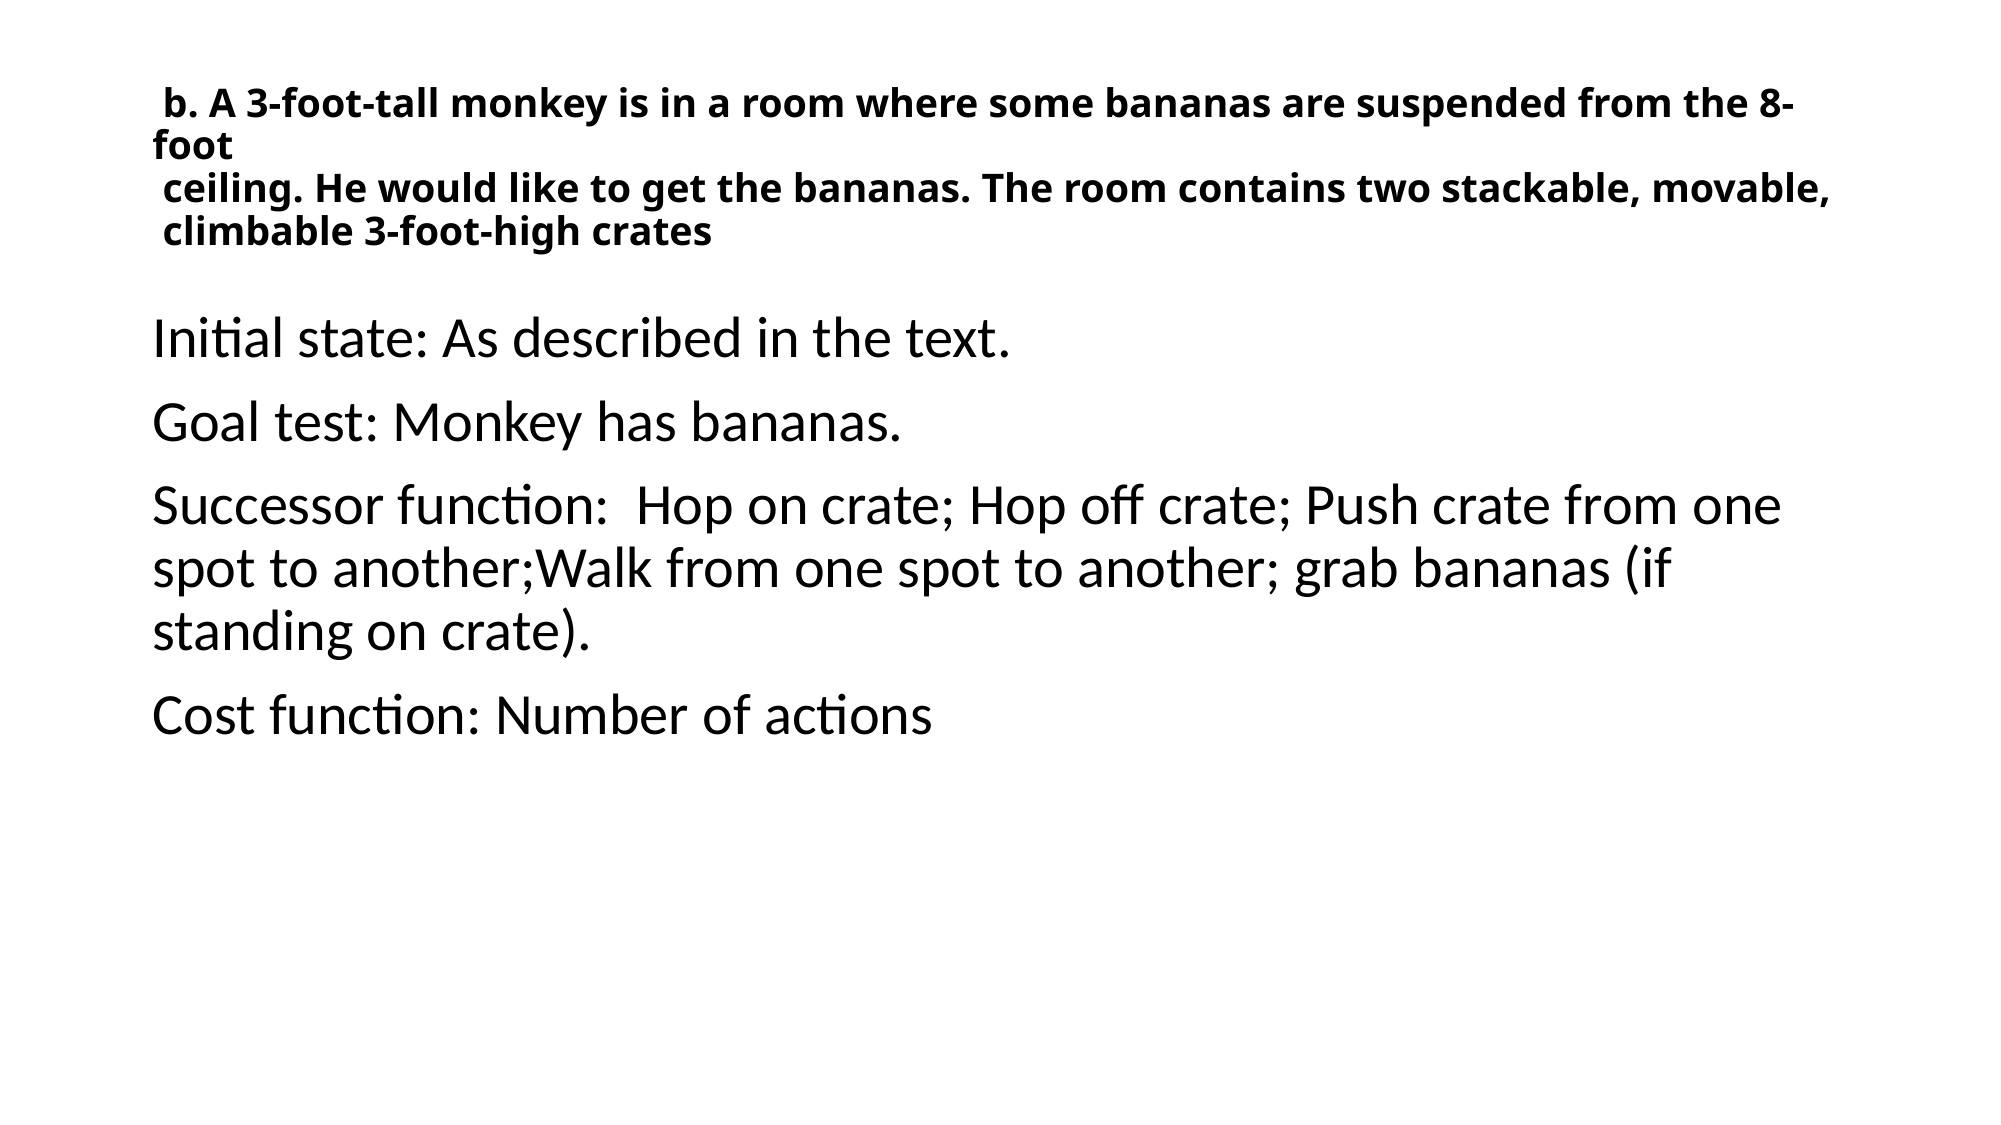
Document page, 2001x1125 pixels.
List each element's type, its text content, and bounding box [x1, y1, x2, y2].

title b. A 3-foot-tall monkey is in a room where some bananas are suspended from the 8-foot ceiling. He would like to get the bananas. The room contains two stackable, movable, climbable 3-foot-high crates [137, 59, 1863, 278]
list Initial state: As described in the text. Goal test: Monkey has bananas. Successor function: Hop on crate; Hop off crate; Push crate from one spot to another;Walk from one spot to another; grab bananas (if standing on crate). Cost function: Number of actions [137, 299, 1863, 1014]
